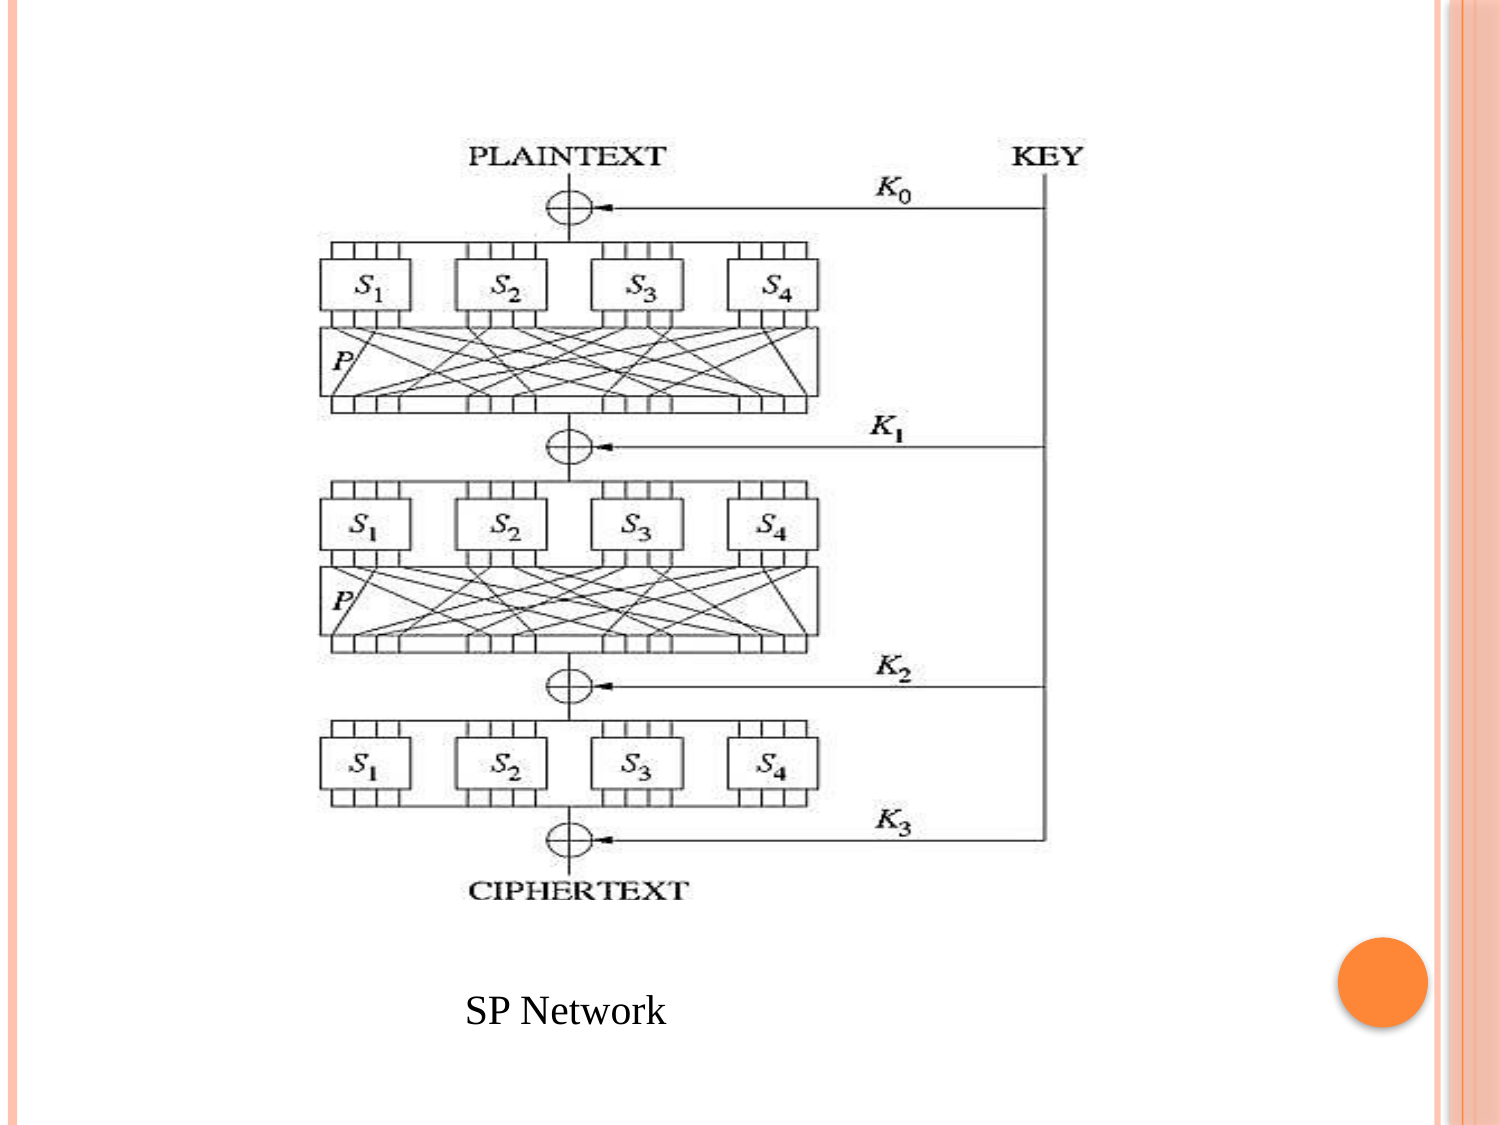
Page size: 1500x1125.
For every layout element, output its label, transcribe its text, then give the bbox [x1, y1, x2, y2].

text_box SP Network [450, 975, 850, 1040]
picture [299, 136, 1088, 901]
